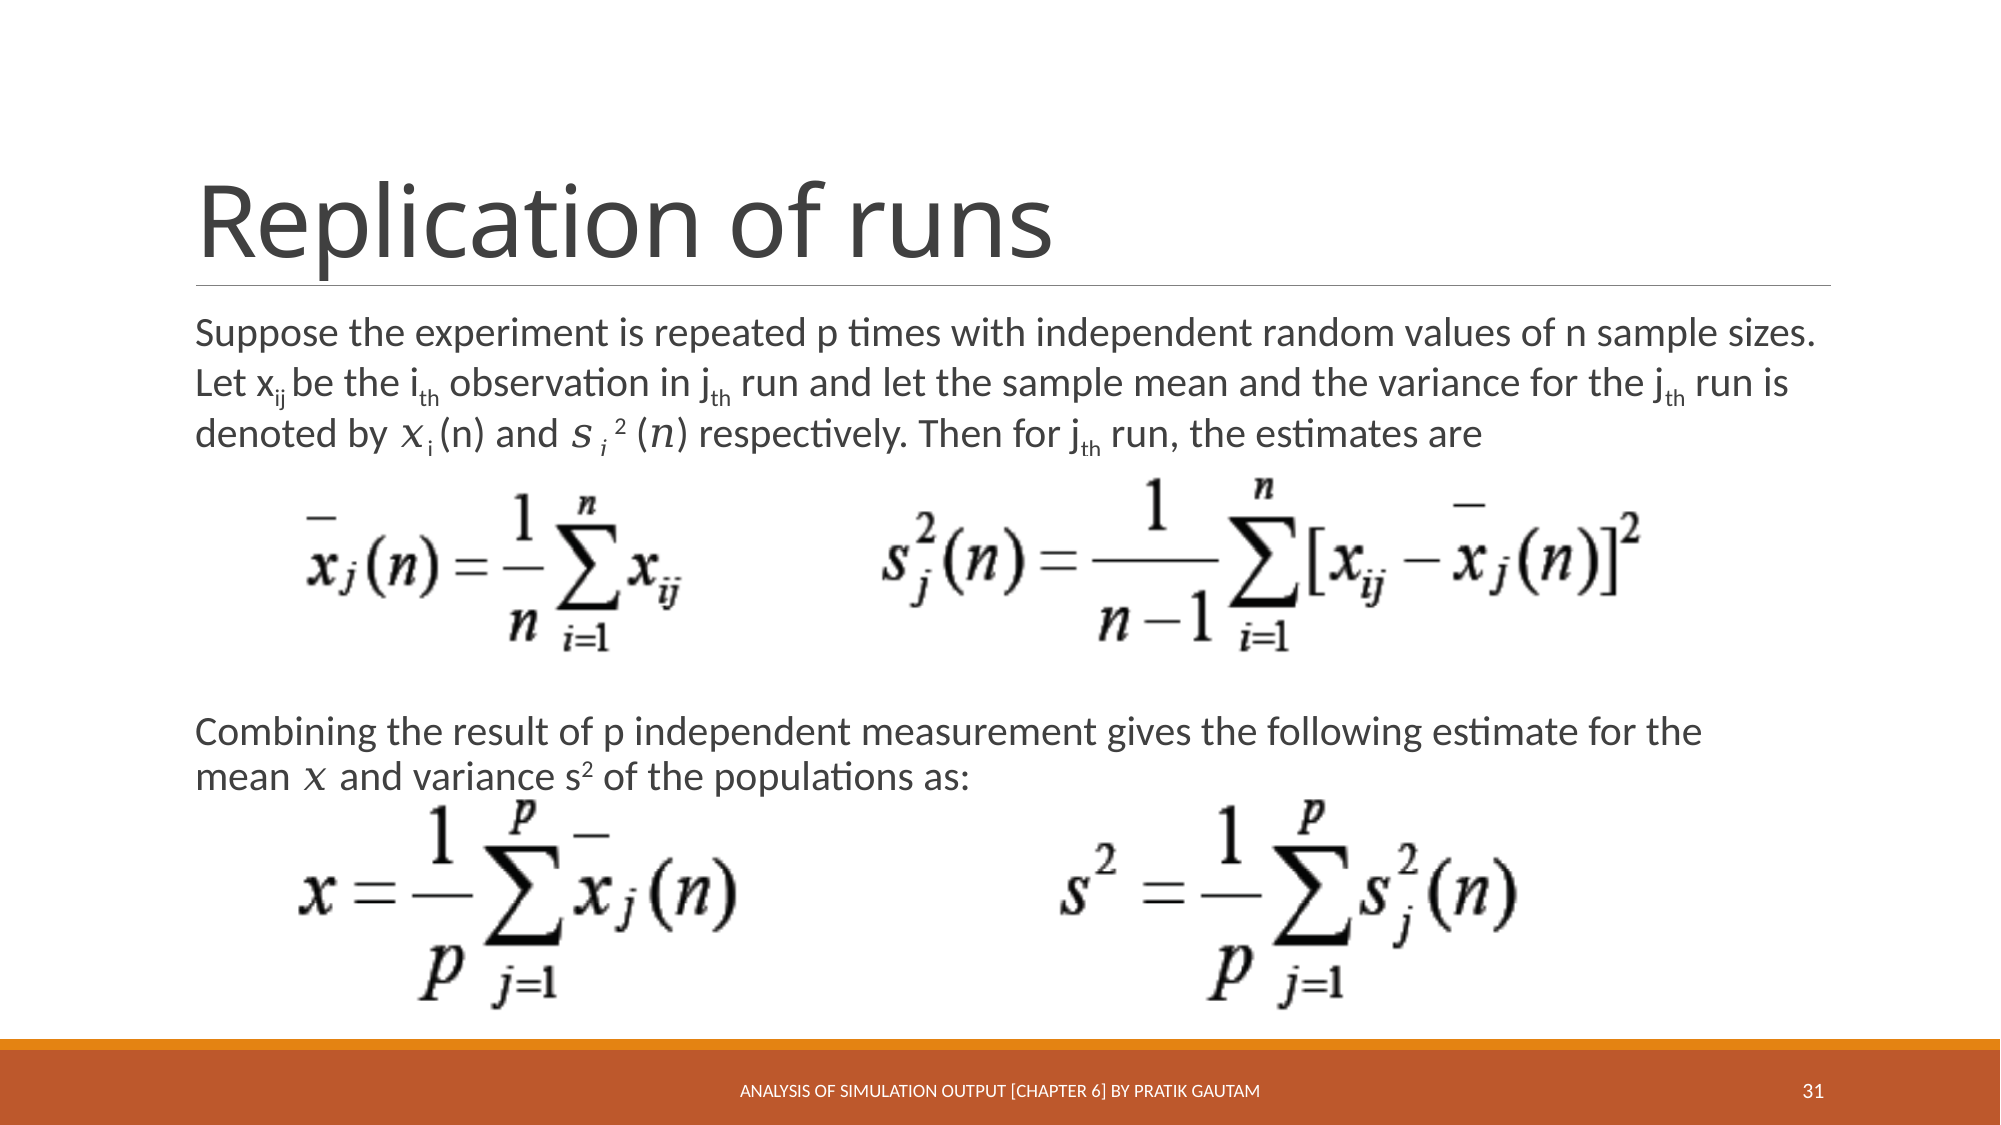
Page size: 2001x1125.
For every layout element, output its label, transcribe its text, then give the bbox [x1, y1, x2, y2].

picture [294, 455, 1654, 660]
title Replication of runs [180, 47, 1830, 285]
slide_number 31 [1624, 1059, 1840, 1120]
list Suppose the experiment is repeated p times with independent random values of n sample sizes. Let xij be the ith observation in jth run and let the sample mean and the variance for the jth run is denoted by 𝑥j (n) and 𝑠𝑗 2 (𝑛) respectively. Then for jth run, the estimates are Combining the result of p independent measurement gives the following estimate for the mean 𝑥 and variance s2 of the populations as: [180, 302, 1830, 963]
footer Analysis of Simulation Output [Chapter 6] By Pratik Gautam [604, 1059, 1396, 1120]
picture [294, 796, 1521, 1012]
